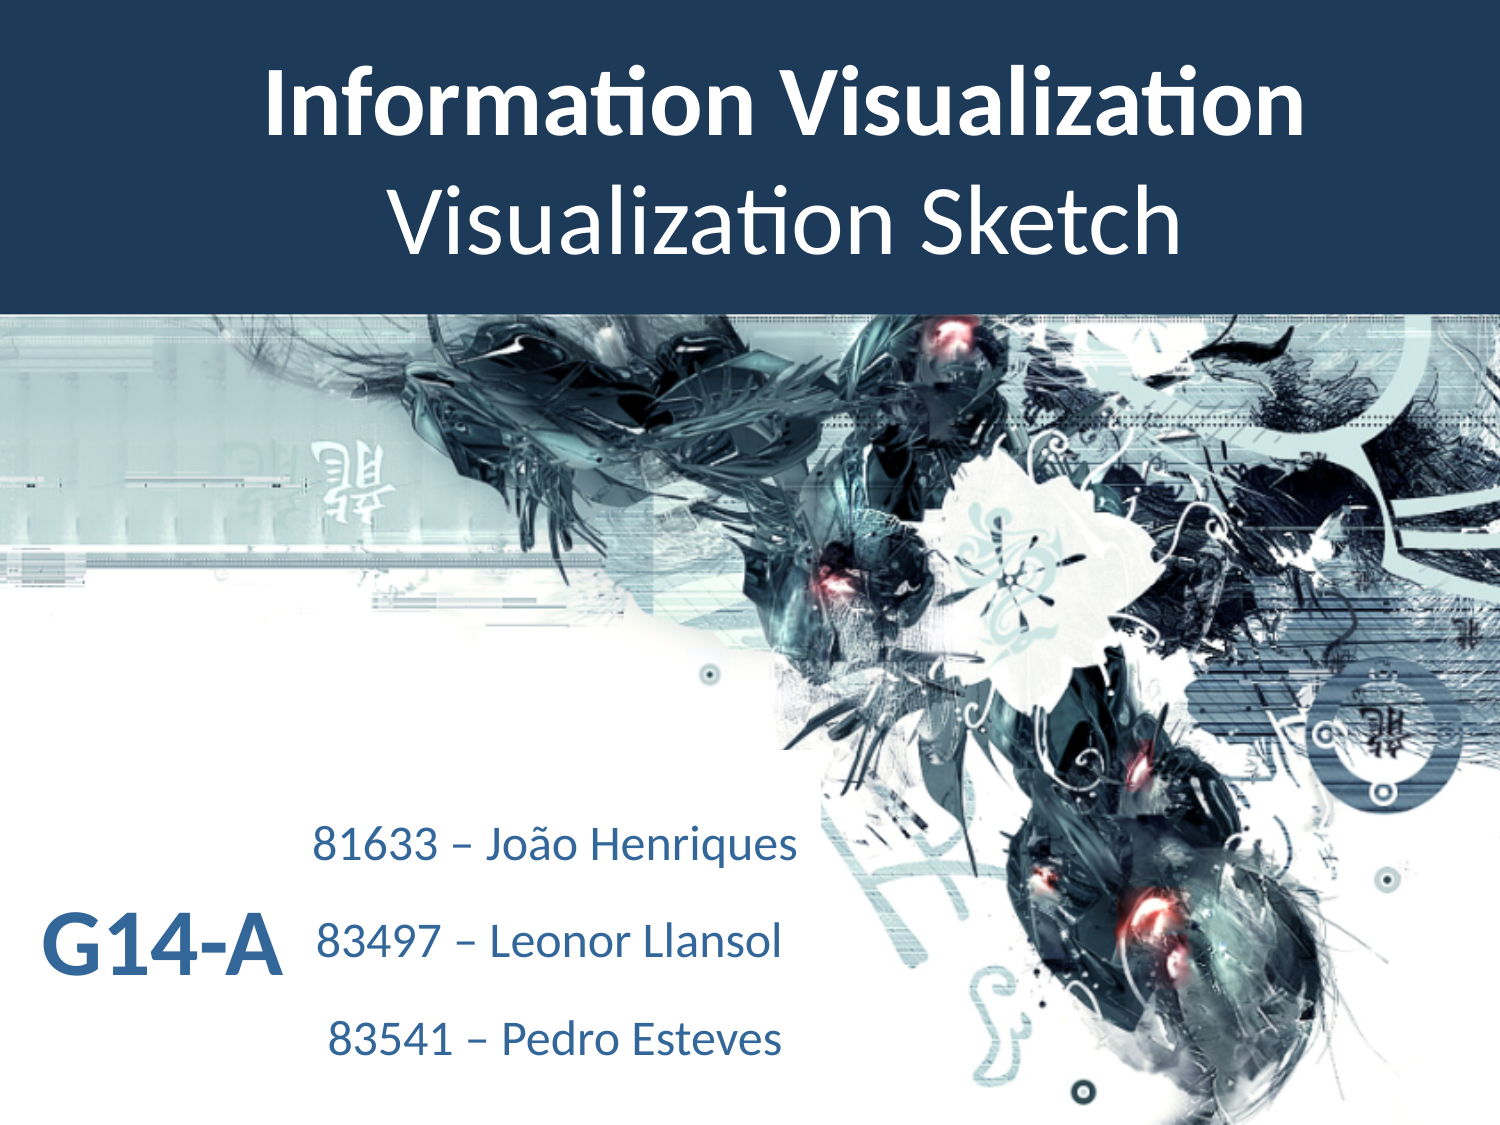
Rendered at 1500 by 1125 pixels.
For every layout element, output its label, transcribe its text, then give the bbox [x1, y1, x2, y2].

title Information Visualization Visualization Sketch [0, 0, 1500, 315]
picture [0, 315, 1500, 1125]
list G14-A [0, 750, 289, 1125]
text_box 81633 – João Henriques 83497 – Leonor Llansol 83541 – Pedro Esteves [289, 749, 821, 1125]
